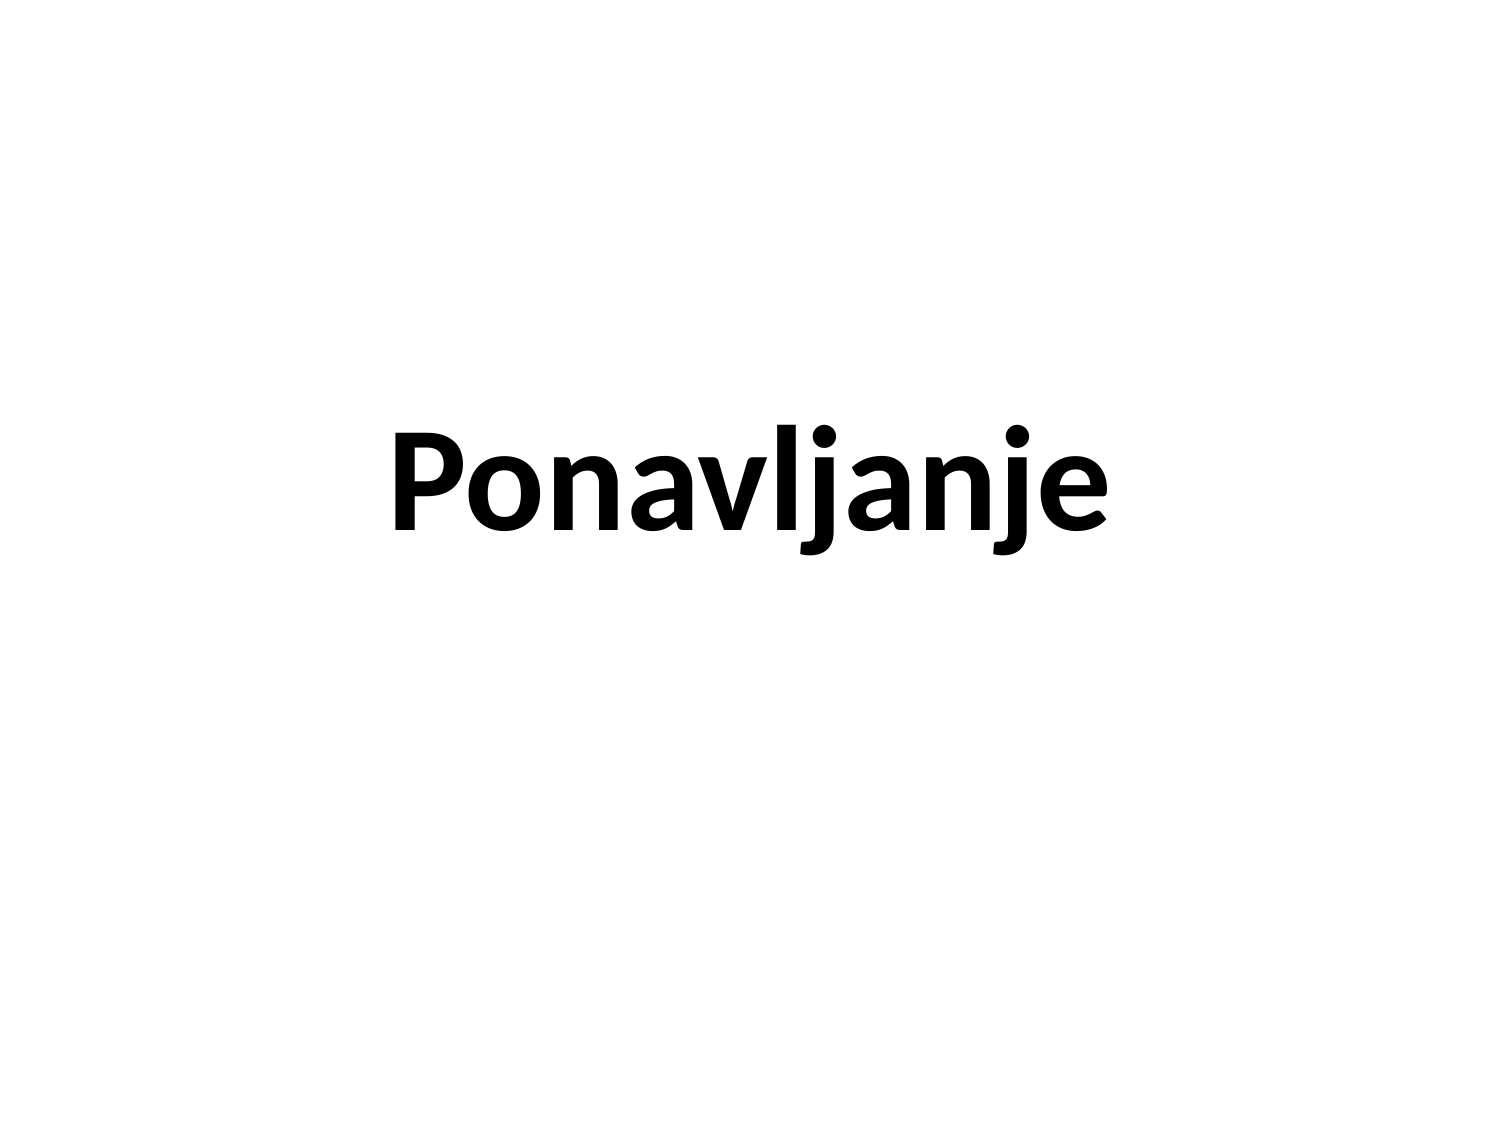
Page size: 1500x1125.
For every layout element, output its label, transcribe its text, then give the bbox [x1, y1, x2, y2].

title Ponavljanje [112, 349, 1388, 591]
